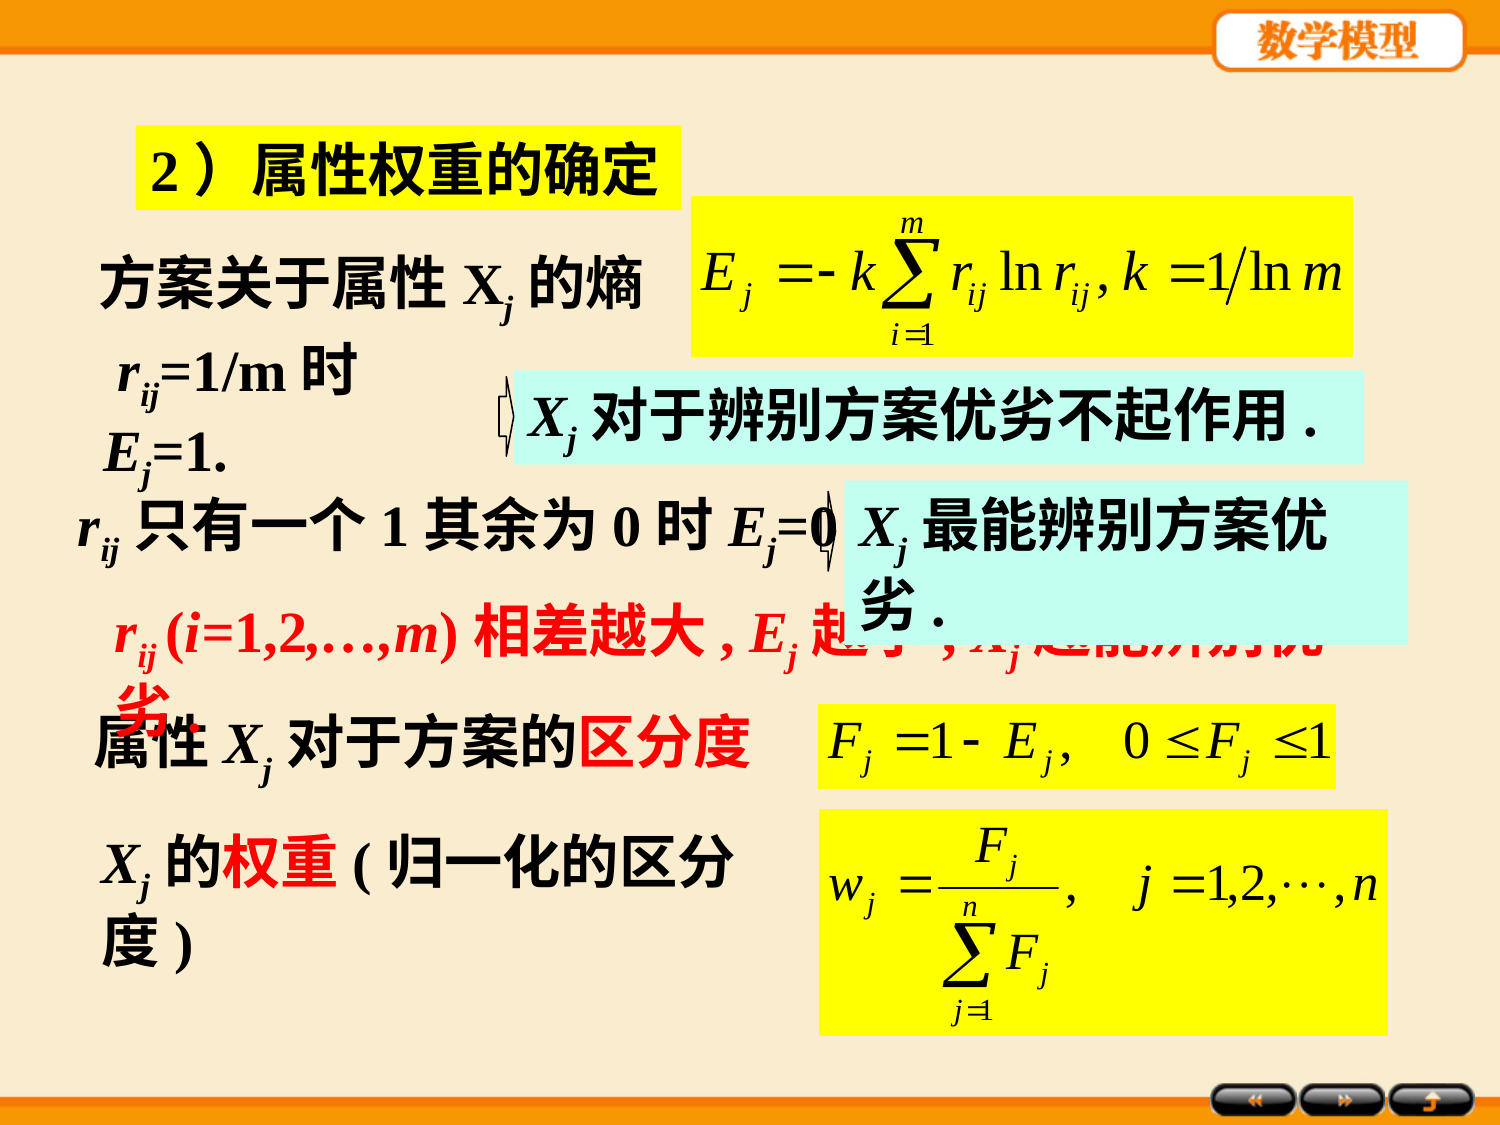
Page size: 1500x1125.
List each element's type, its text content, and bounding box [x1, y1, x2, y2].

text_box rij只有一个1其余为0时Ej=0 [63, 480, 819, 576]
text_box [819, 808, 1389, 1037]
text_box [818, 703, 1337, 790]
text_box rij=1/m时Ej=1. [88, 325, 503, 480]
text_box 属性Xj对于方案的区分度 [78, 698, 781, 796]
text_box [820, 480, 1409, 572]
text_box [690, 196, 1353, 358]
text_box Xj的权重(归一化的区分度) [87, 817, 798, 982]
text_box 方案关于属性Xj的熵 [83, 238, 672, 334]
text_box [498, 370, 1365, 457]
text_box rij (i=1,2,…,m)相差越大, Ej越小, Xj越能辨别优劣. [100, 586, 1341, 752]
picture [0, 1, 1500, 1125]
text_box 2）属性权重的确定 [135, 125, 682, 211]
